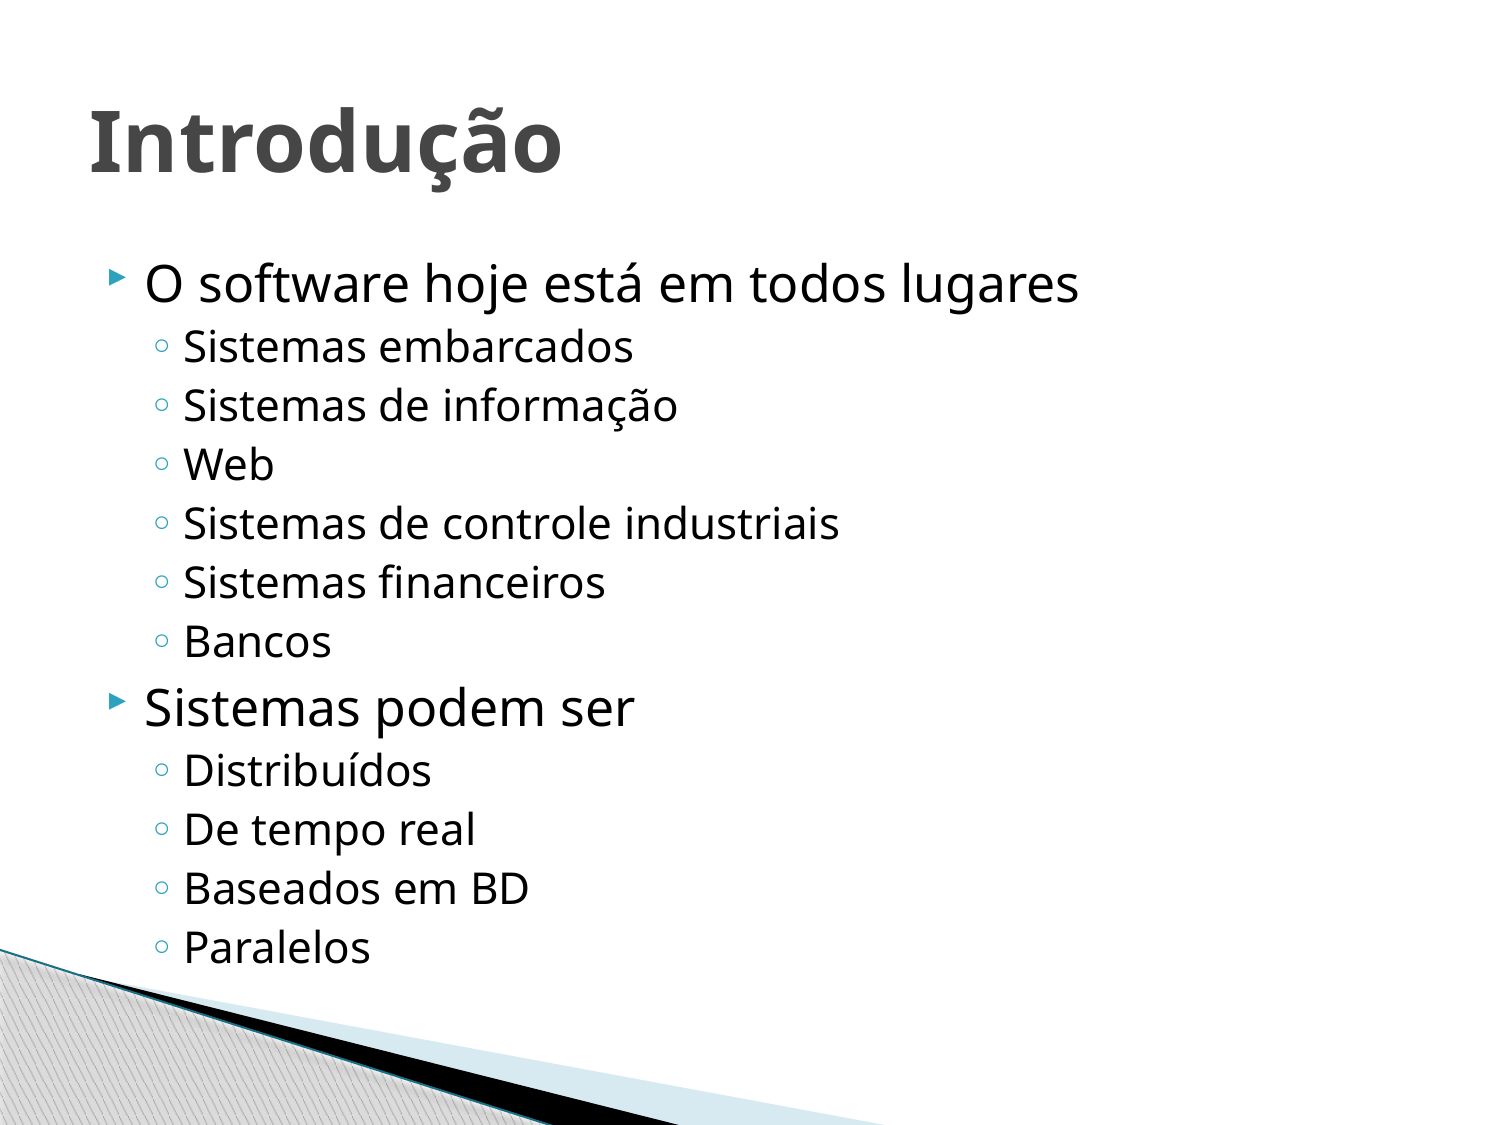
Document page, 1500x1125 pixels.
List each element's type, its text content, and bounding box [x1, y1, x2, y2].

list O software hoje está em todos lugares Sistemas embarcados Sistemas de informação Web Sistemas de controle industriais Sistemas financeiros Bancos Sistemas podem ser Distribuídos De tempo real Baseados em BD Paralelos [75, 243, 1425, 986]
title Introdução [75, 45, 1425, 233]
